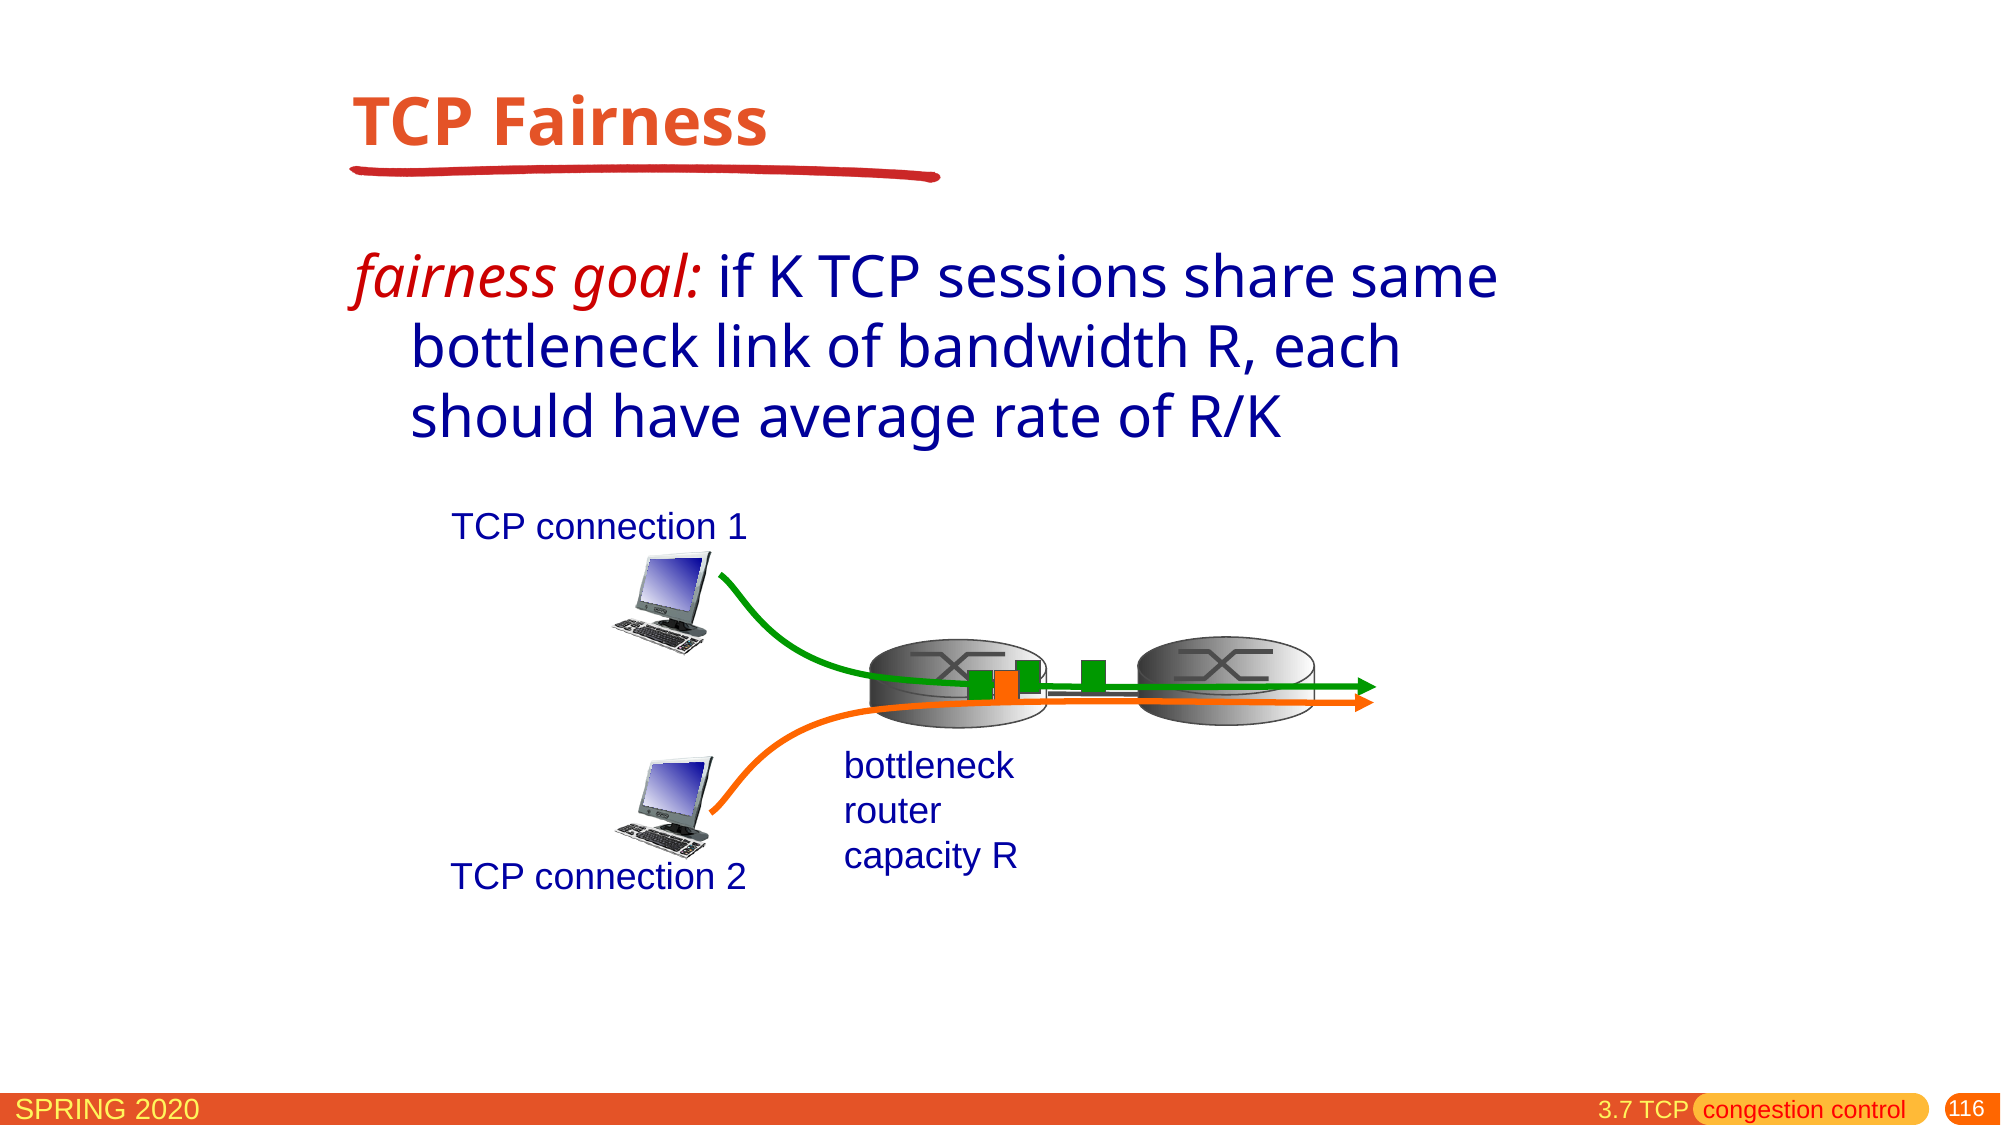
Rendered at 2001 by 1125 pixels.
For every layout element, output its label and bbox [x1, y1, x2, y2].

list [339, 231, 1590, 592]
text_box [436, 495, 763, 663]
text_box [1583, 1086, 1934, 1125]
picture [346, 158, 947, 188]
text_box [435, 574, 1377, 904]
title [337, 24, 1613, 213]
